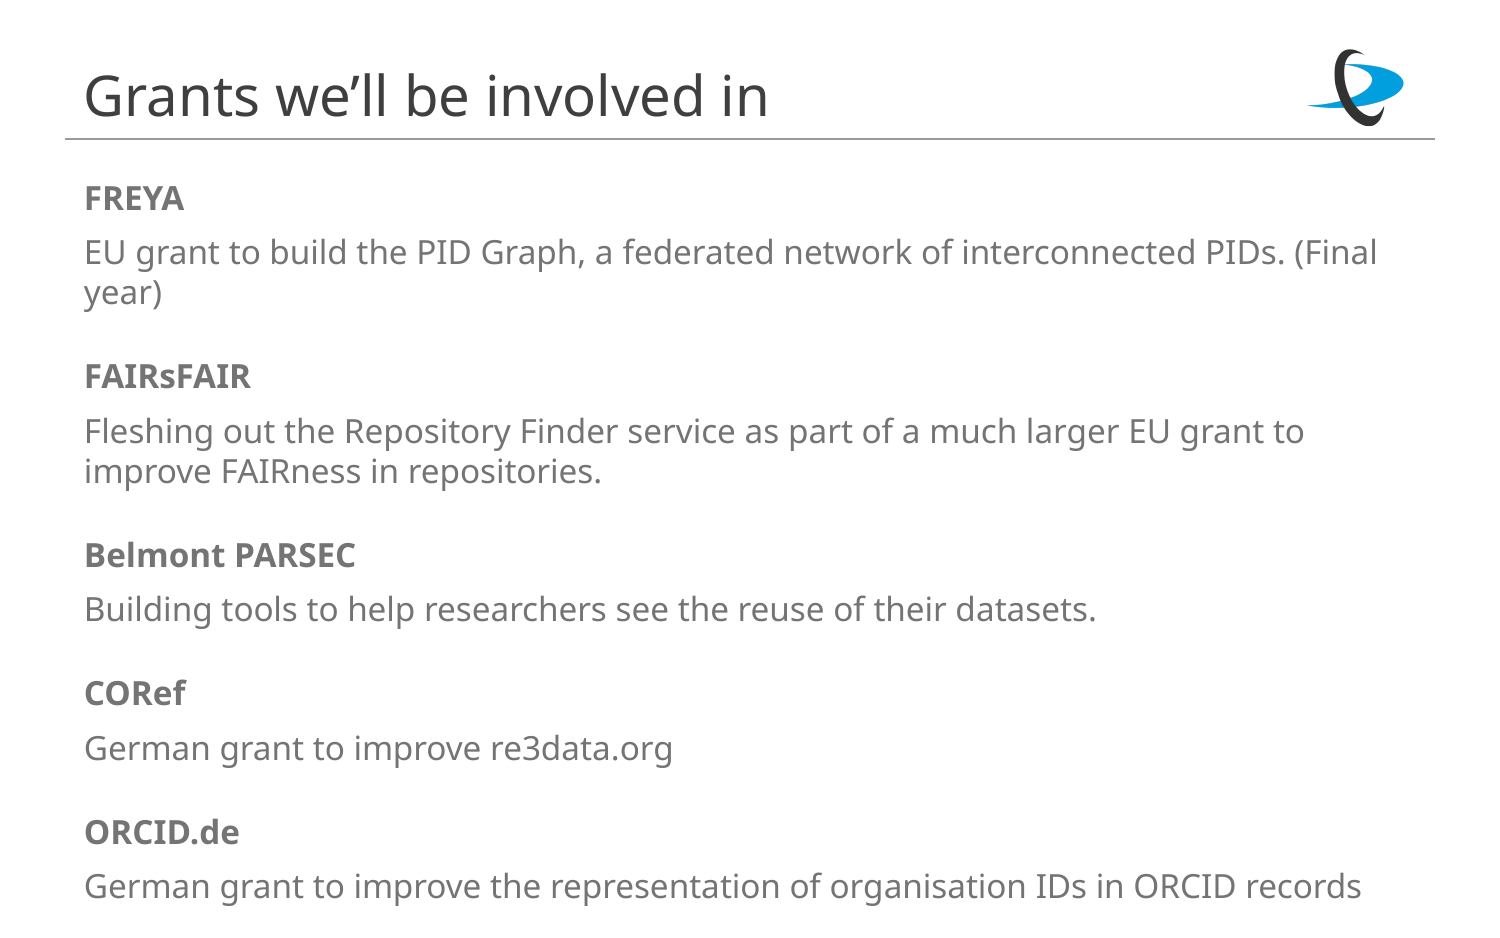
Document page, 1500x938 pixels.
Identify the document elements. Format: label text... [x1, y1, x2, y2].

list FREYA EU grant to build the PID Graph, a federated network of interconnected PIDs. (Final year) FAIRsFAIR Fleshing out the Repository Finder service as part of a much larger EU grant to improve FAIRness in repositories. Belmont PARSEC Building tools to help researchers see the reuse of their datasets. CORef German grant to improve re3data.org ORCID.de German grant to improve the representation of organisation IDs in ORCID records [73, 166, 1431, 876]
title Grants we’ll be involved in [74, 36, 1431, 138]
